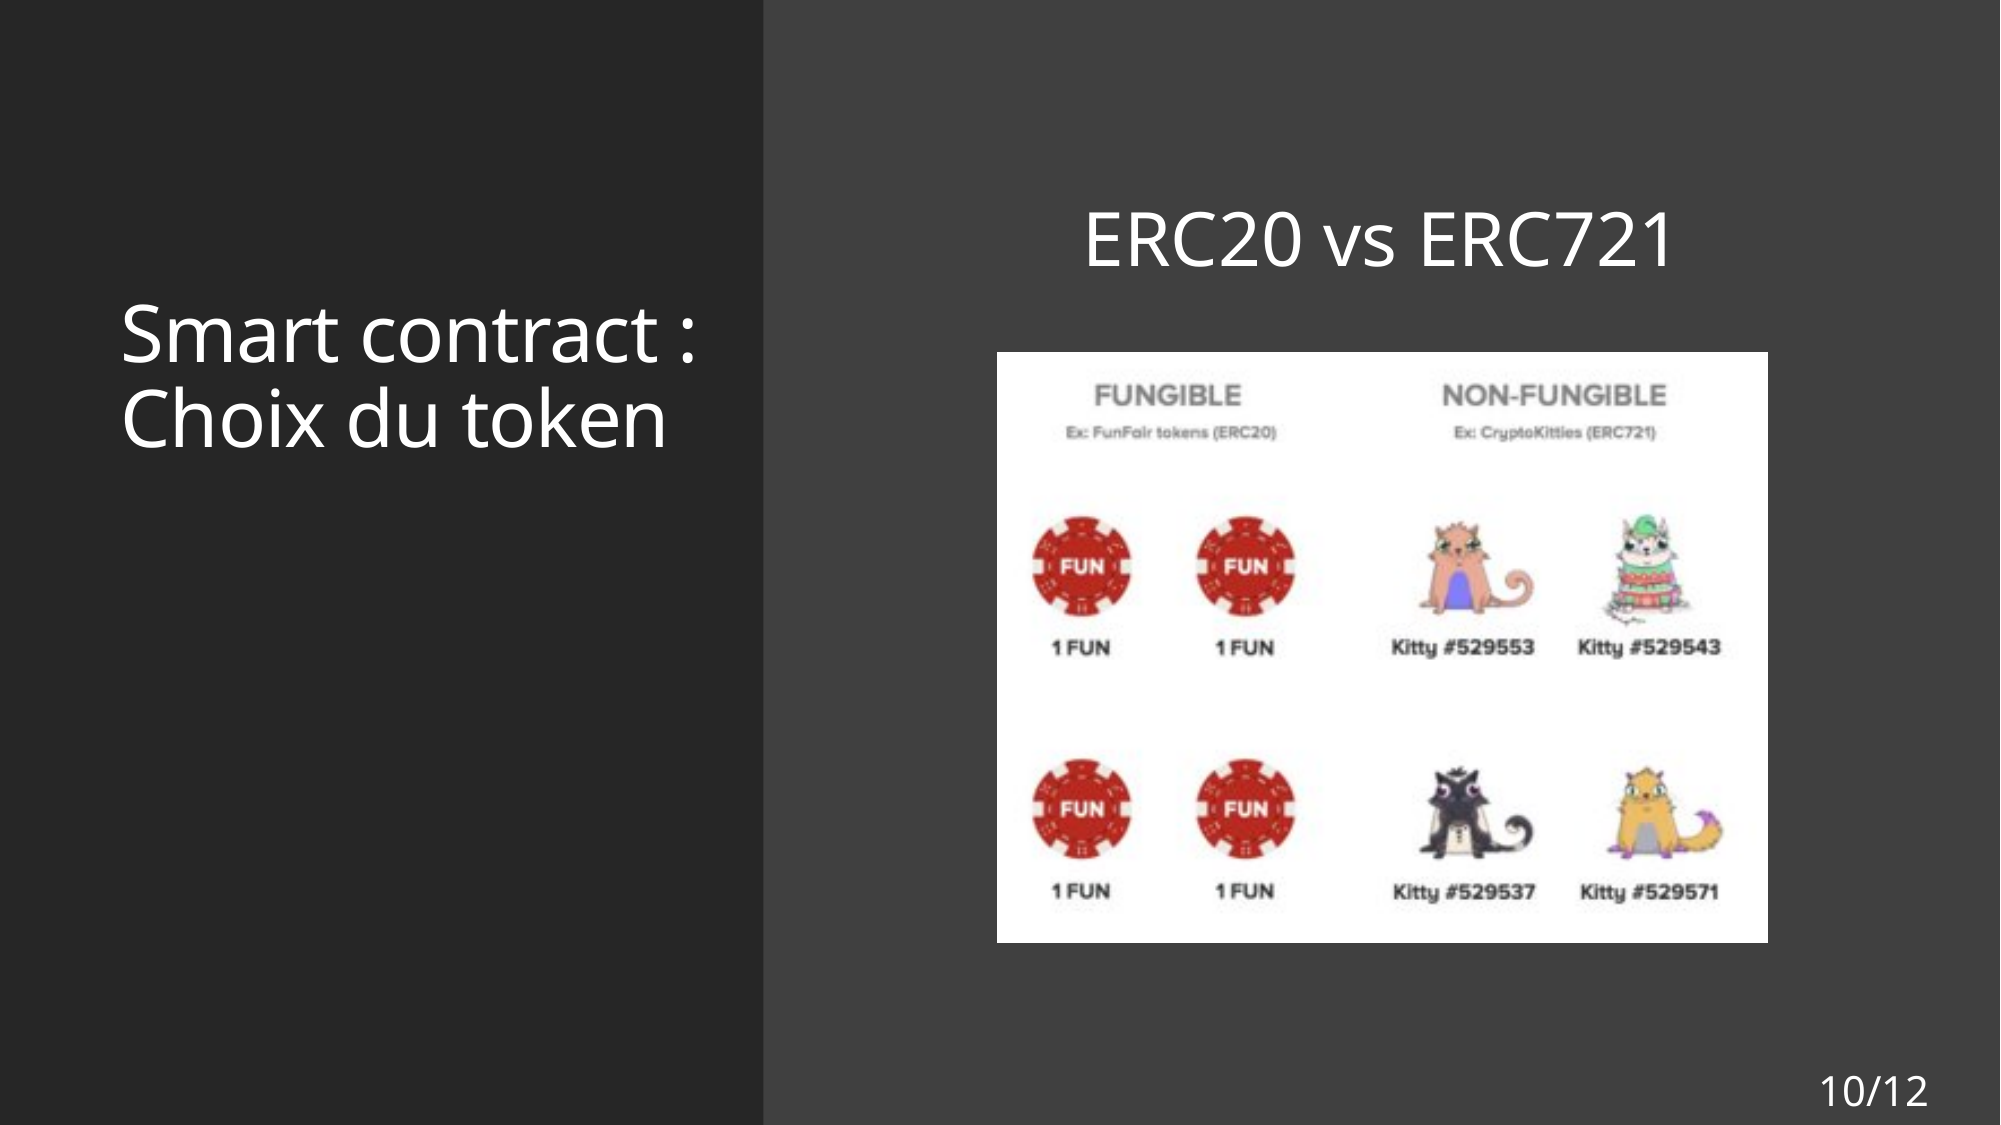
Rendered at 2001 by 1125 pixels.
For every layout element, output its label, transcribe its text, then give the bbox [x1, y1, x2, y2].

slide_number 10/12 [1803, 1057, 1957, 1123]
text_box ERC20 vs ERC721 [1060, 183, 1705, 289]
picture [997, 352, 1768, 944]
title Smart contract : Choix du token [105, 132, 717, 473]
list dddddd [895, 133, 1868, 1002]
